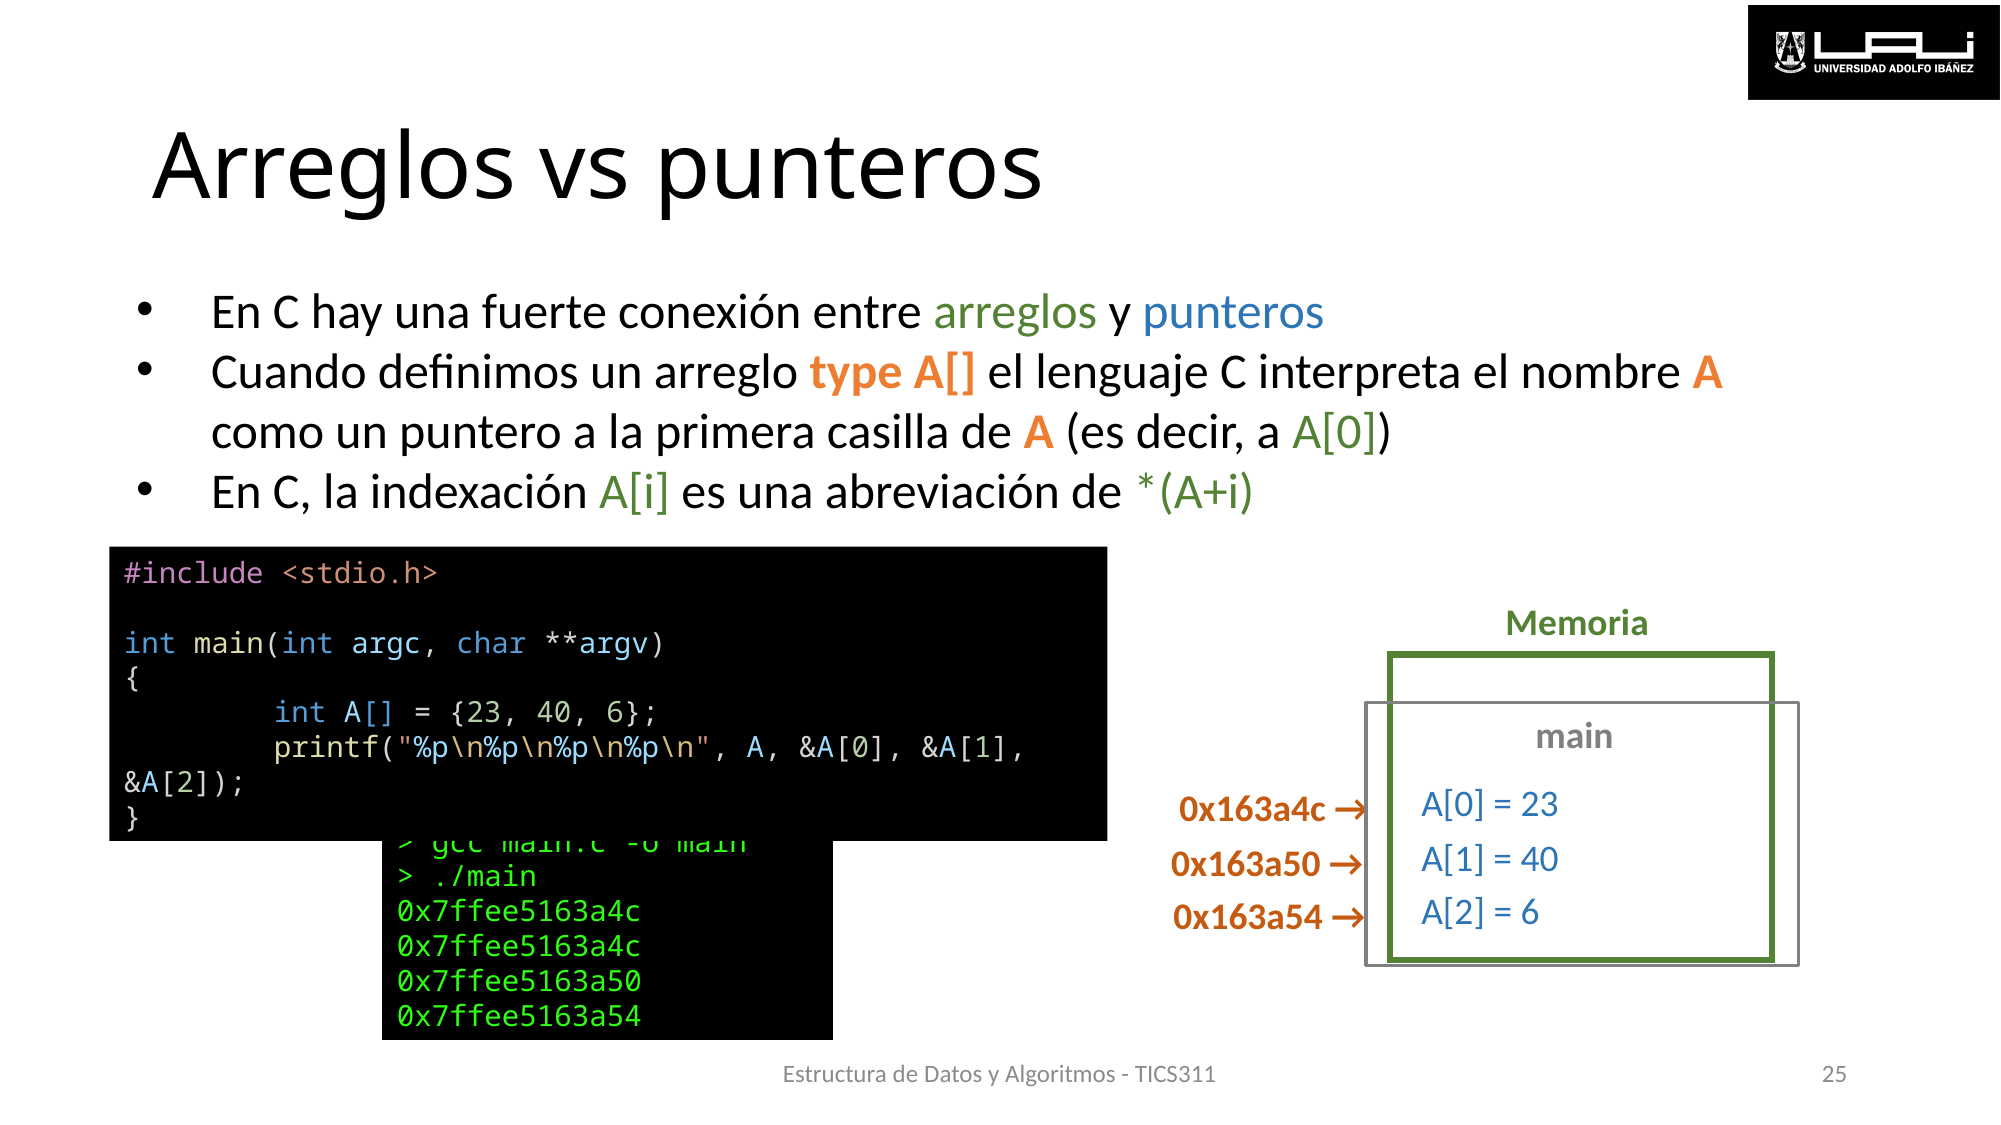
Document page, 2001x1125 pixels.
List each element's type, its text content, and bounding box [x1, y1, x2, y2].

text_box 0x163a54 → [1158, 884, 1381, 945]
text_box 0x163a4c → [1164, 776, 1365, 837]
text_box A[0] = 23 [1406, 772, 1574, 832]
picture [1748, 5, 2000, 100]
text_box En C hay una fuerte conexión entre arreglos y punteros Cuando definimos un arreglo type A[] el lenguaje C interpreta el nombre A como un puntero a la primera casilla de A (es decir, a A[0]) En C, la indexación A[i] es una abreviación de *(A+i) [121, 270, 1772, 526]
slide_number 25 [1412, 1042, 1863, 1103]
text_box #include <stdio.h> int main(int argc, char **argv) { int A[] = {23, 40, 6}; printf("%p\n%p\n%p\n%p\n", A, &A[0], &A[1], &A[2]); } [109, 546, 1108, 841]
footer Estructura de Datos y Algoritmos - TICS311 [662, 1042, 1338, 1103]
text_box [1365, 702, 1800, 966]
title Arreglos vs punteros [137, 59, 1863, 278]
text_box [1389, 654, 1773, 702]
text_box > gcc main.c -o main > ./main 0x7ffee5163a4c 0x7ffee5163a4c 0x7ffee5163a50 0x7ffee5163a54 [382, 841, 833, 1040]
text_box Memoria [1490, 590, 1664, 651]
text_box 0x163a50 → [1156, 831, 1365, 891]
text_box A[1] = 40 [1406, 832, 1574, 887]
